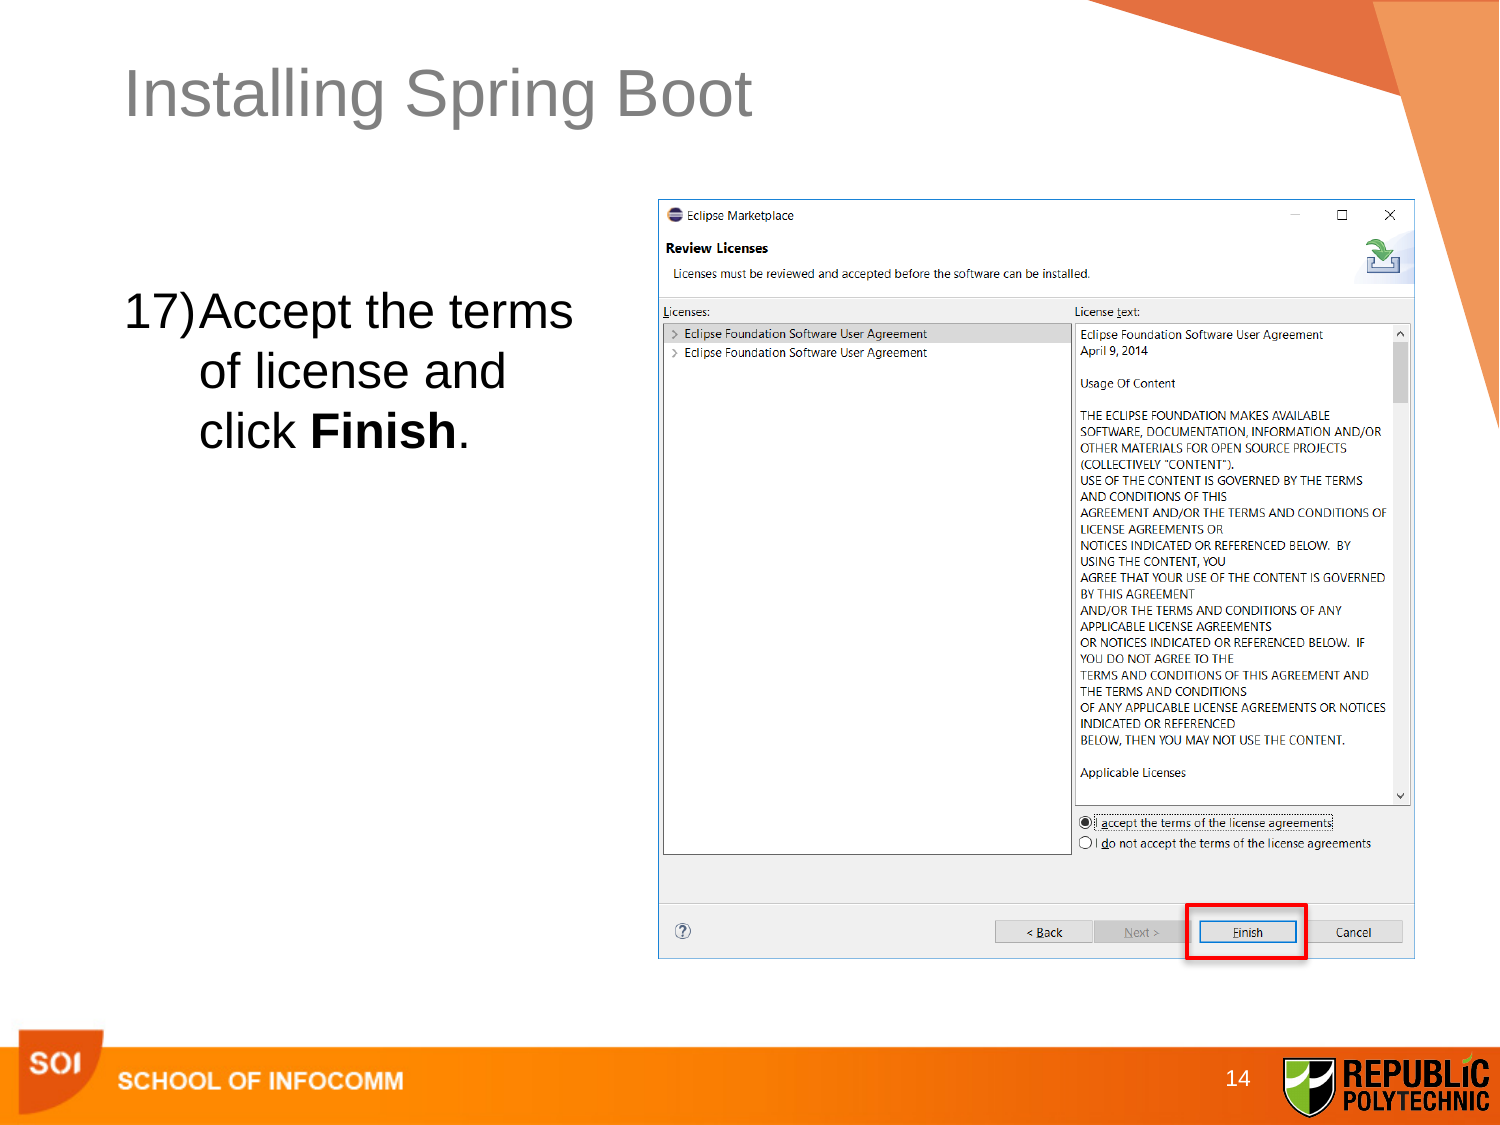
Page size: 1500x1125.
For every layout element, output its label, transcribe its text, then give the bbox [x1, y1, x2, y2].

list Accept the terms of license and click Finish. [109, 270, 621, 888]
picture [0, 0, 1500, 1125]
slide_number 14 [1210, 1056, 1500, 1117]
title Installing Spring Boot [109, 42, 1129, 142]
